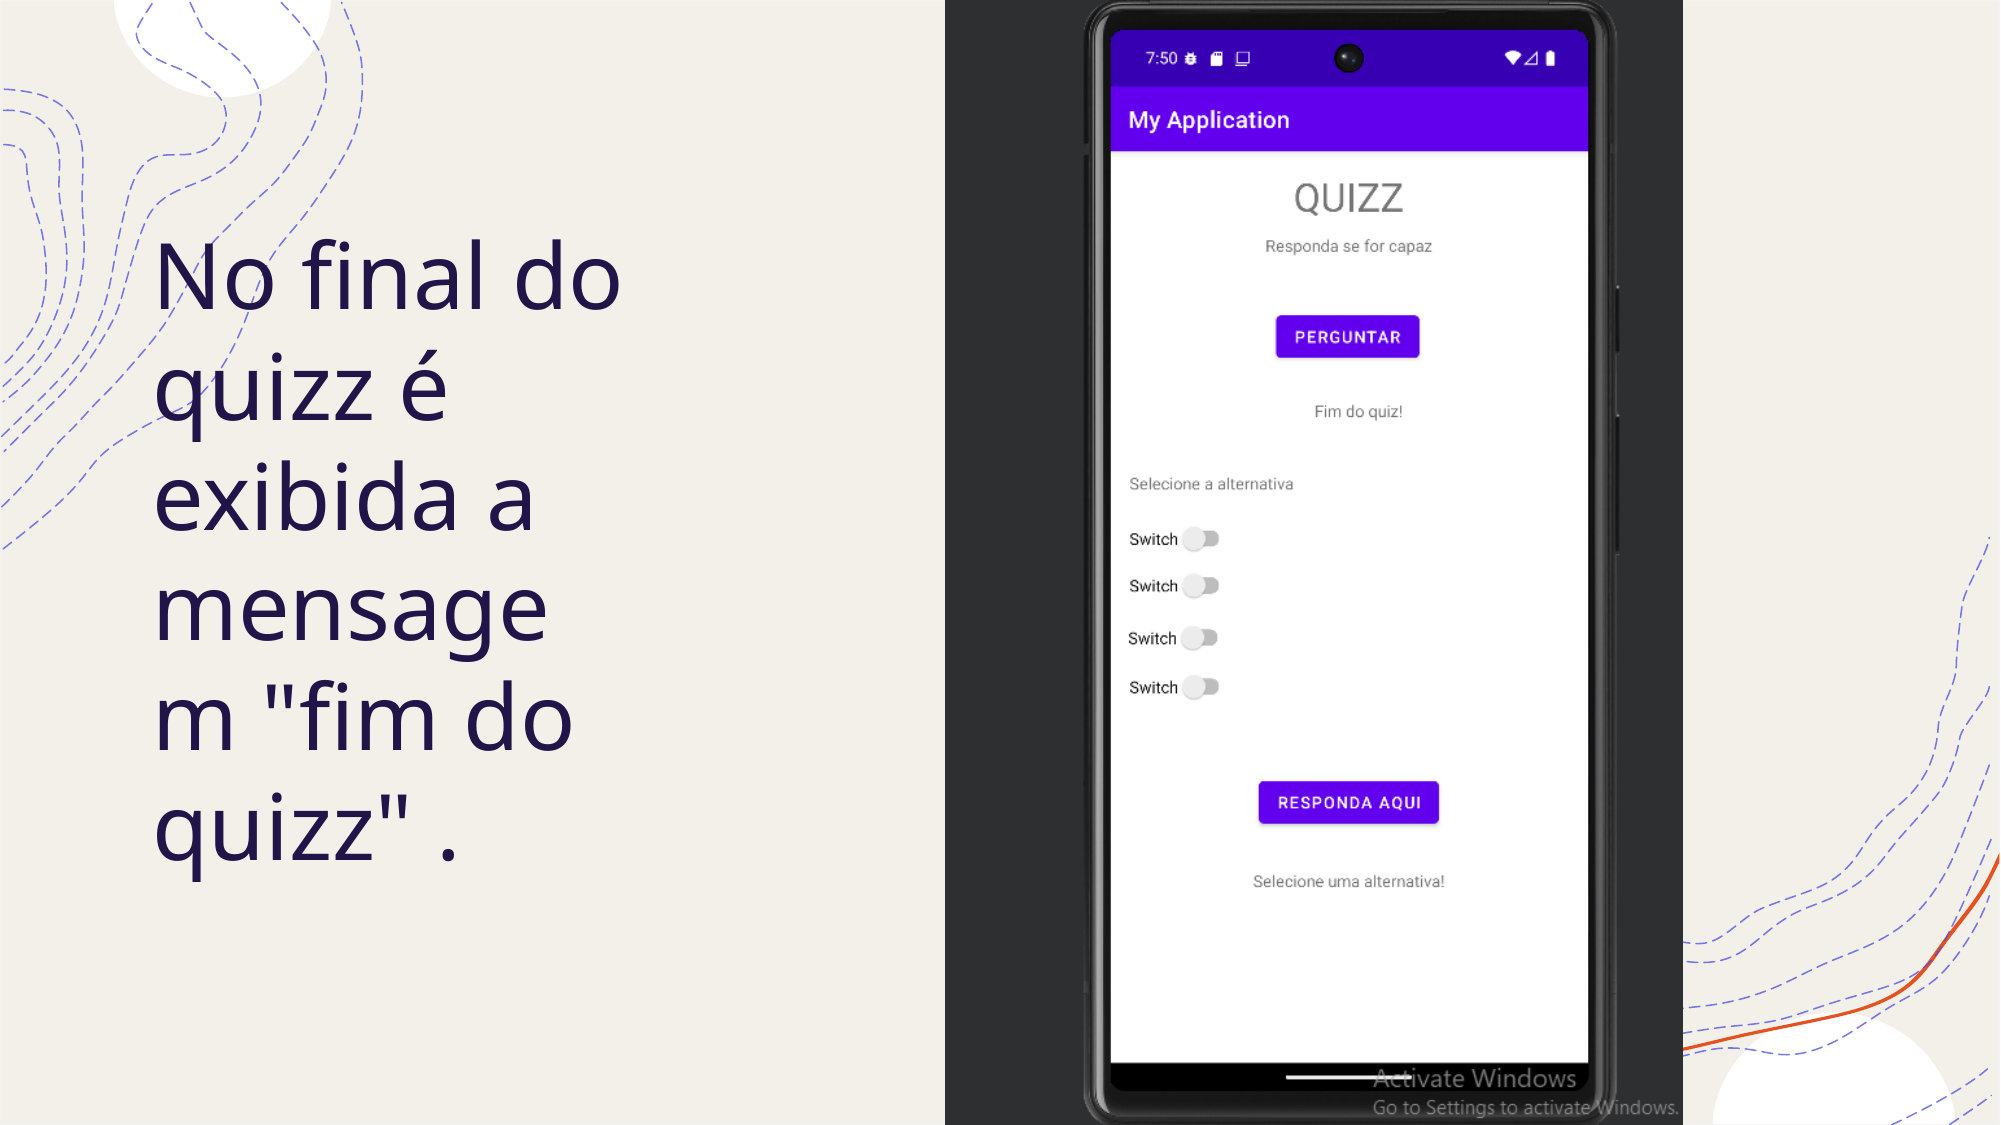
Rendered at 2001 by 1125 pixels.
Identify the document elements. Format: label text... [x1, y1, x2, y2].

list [945, 0, 1683, 1125]
title No final do quizz é exibida a mensagem "fim do quizz" . [137, 59, 651, 1037]
